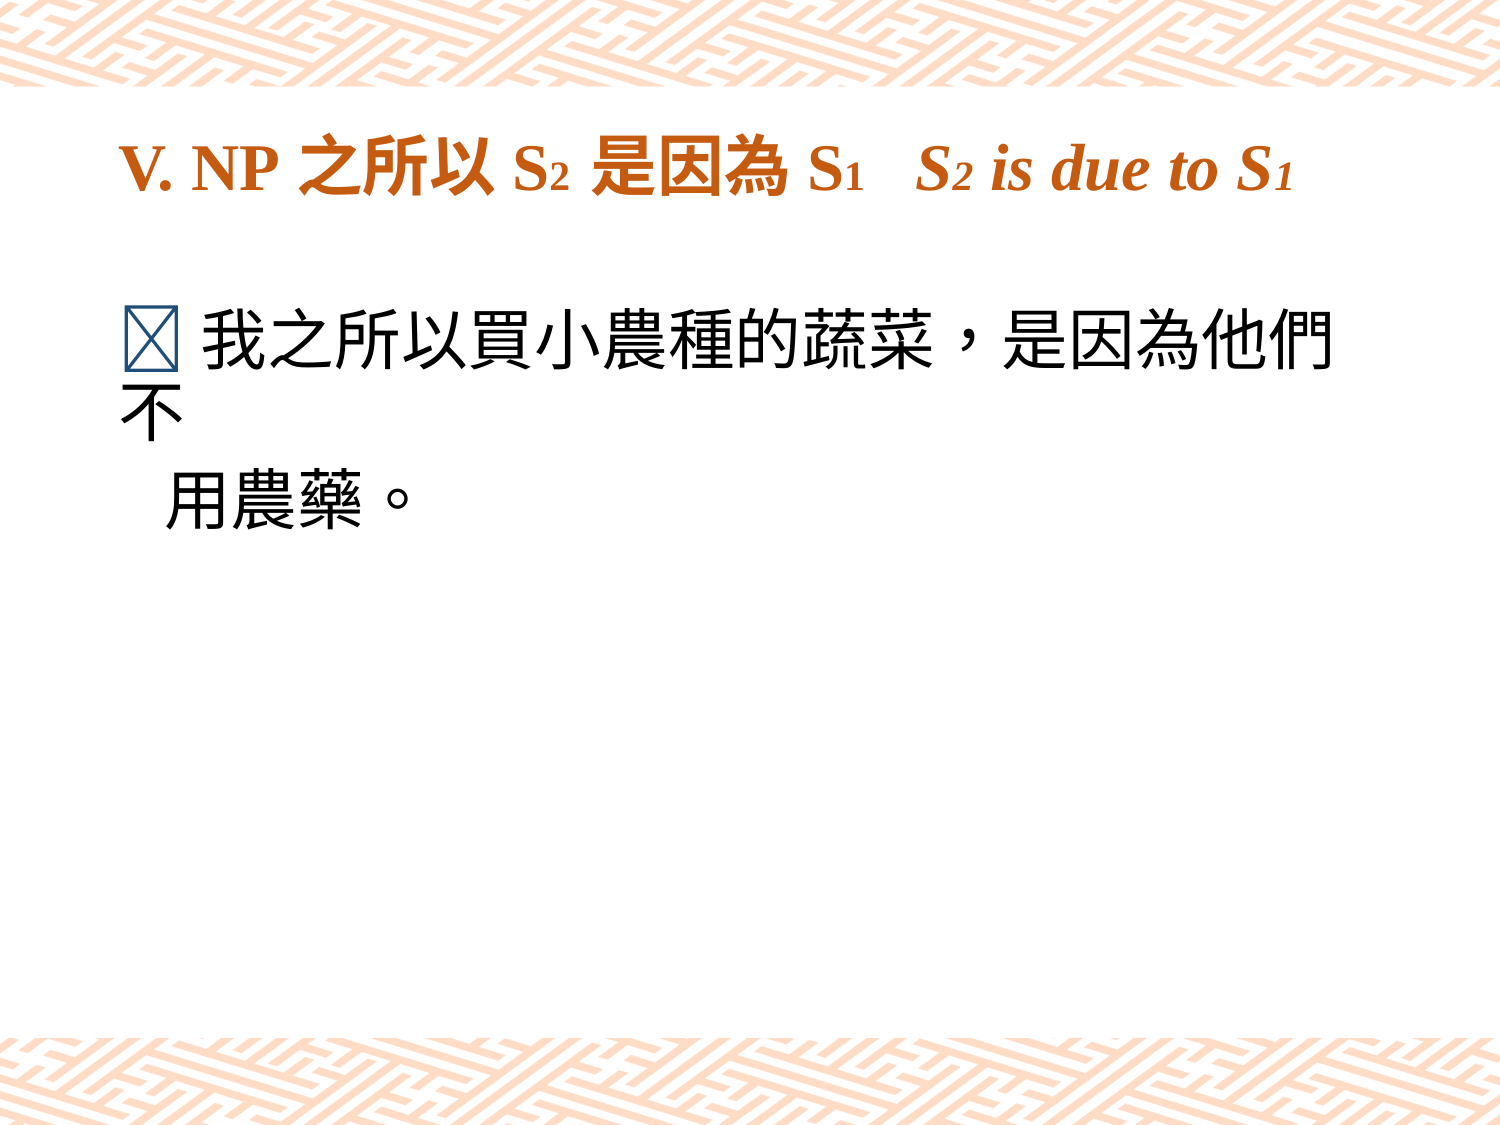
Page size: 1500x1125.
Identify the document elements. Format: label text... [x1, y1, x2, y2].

picture [0, 0, 1500, 1125]
title V. NP之所以S2 是因為S1 S2 is due to S1 [103, 59, 1397, 278]
list 我之所以買小農種的蔬菜，是因為他們不 用農藥。 [103, 299, 1397, 1014]
